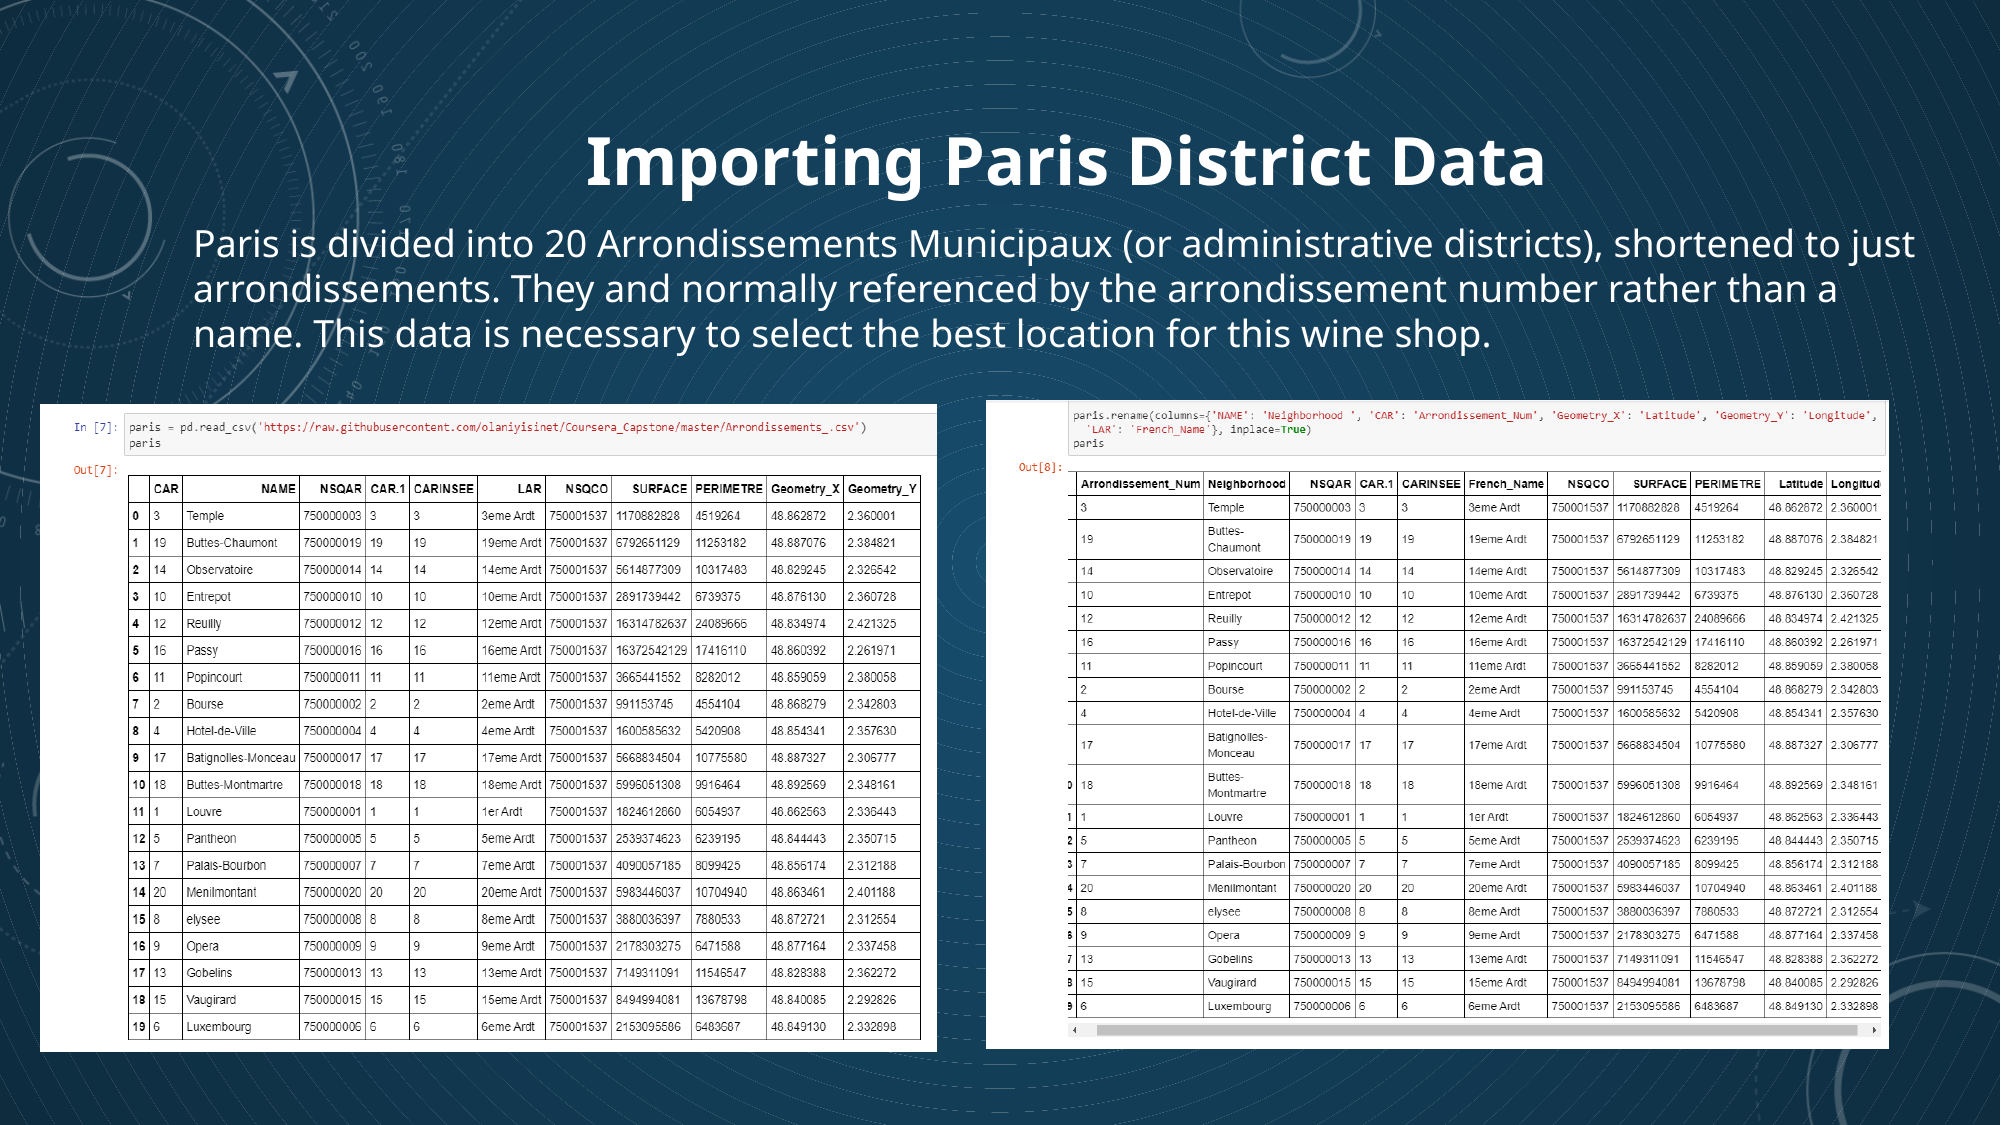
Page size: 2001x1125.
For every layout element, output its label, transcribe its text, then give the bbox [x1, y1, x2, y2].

list Importing Paris District Data Paris is divided into 20 Arrondissements Municipaux (or administrative districts), shortened to just arrondissements. They and normally referenced by the arrondissement number rather than a name. This data is necessary to select the best location for this wine shop. [178, 111, 1957, 390]
picture [0, 0, 2000, 1125]
